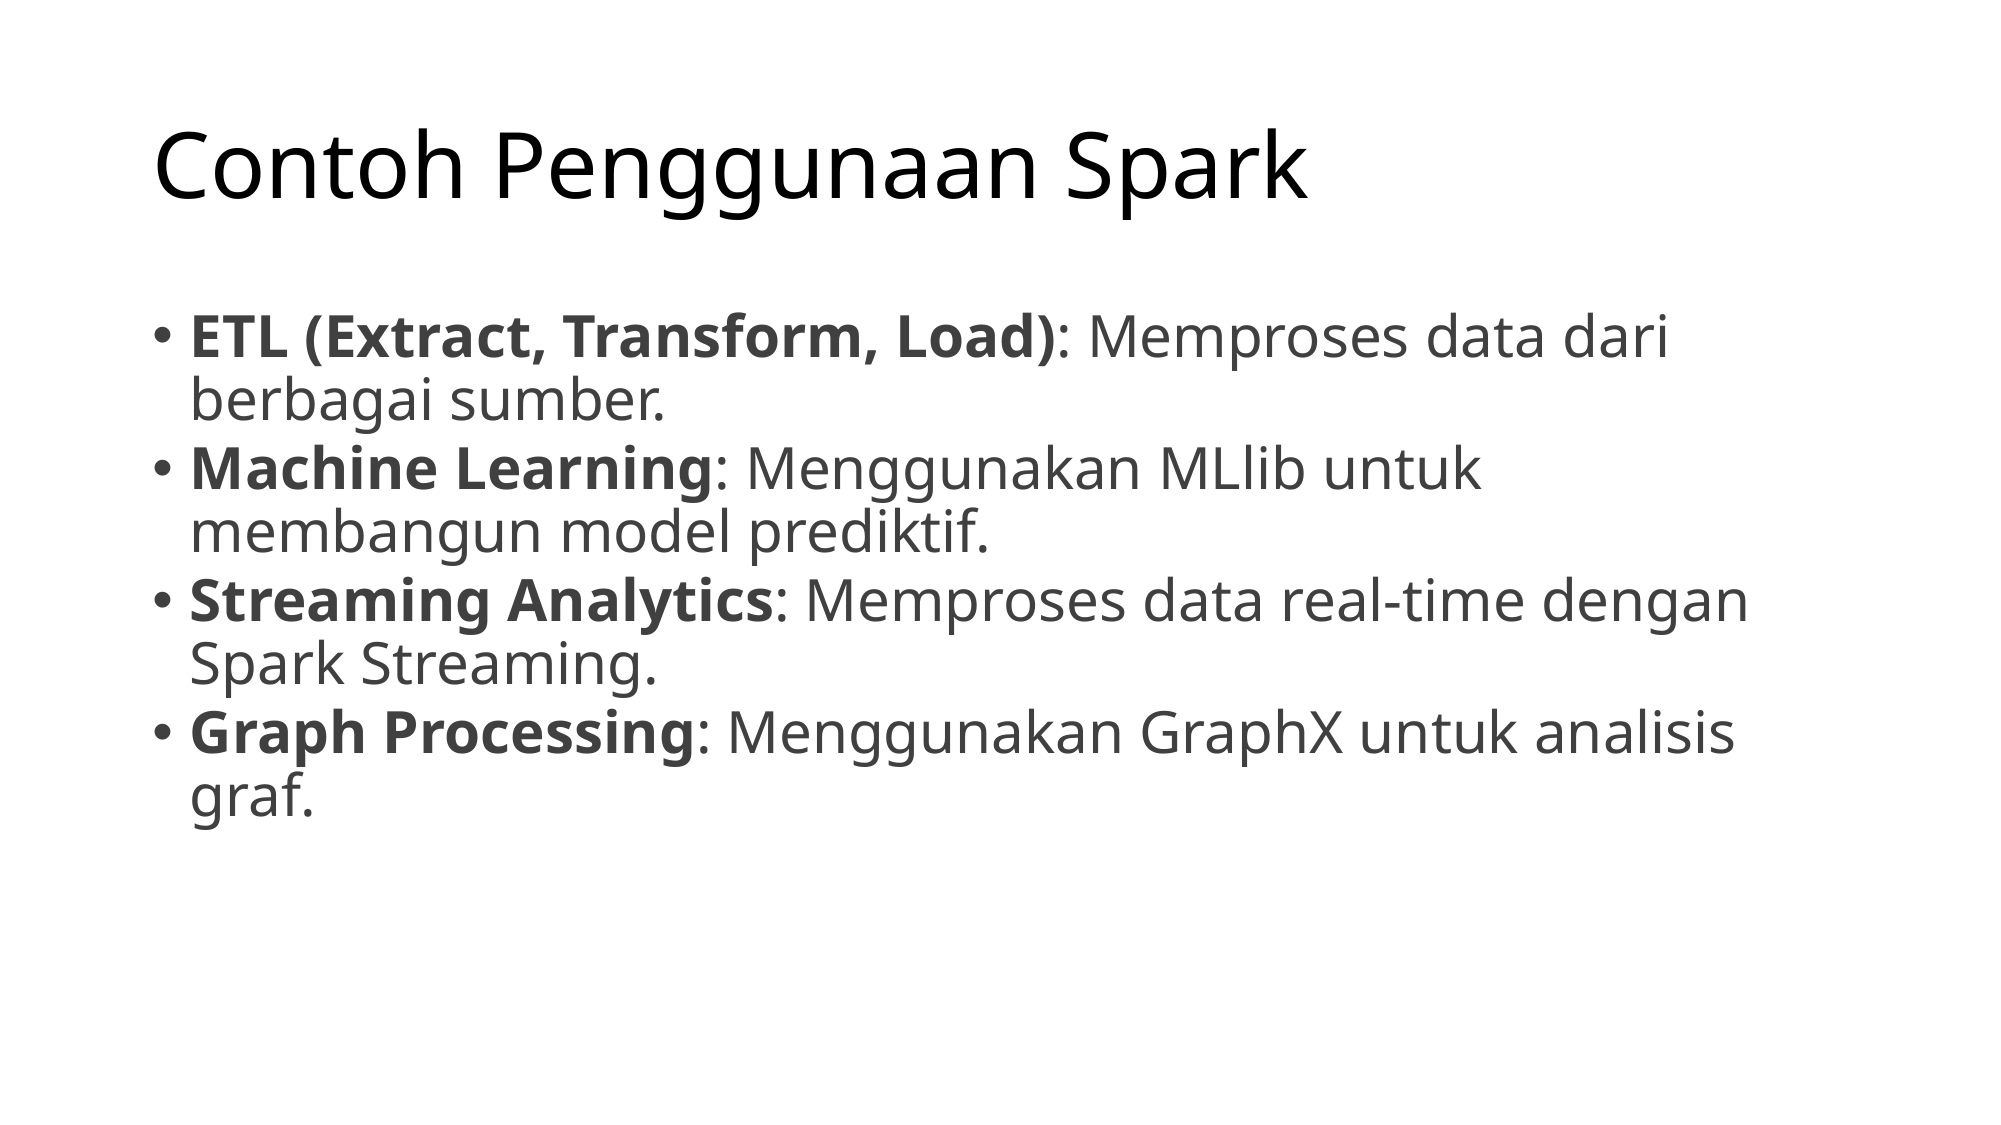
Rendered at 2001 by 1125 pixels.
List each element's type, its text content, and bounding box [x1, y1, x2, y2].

title Contoh Penggunaan Spark [137, 59, 1863, 278]
list ETL (Extract, Transform, Load): Memproses data dari berbagai sumber. Machine Learning: Menggunakan MLlib untuk membangun model prediktif. Streaming Analytics: Memproses data real-time dengan Spark Streaming. Graph Processing: Menggunakan GraphX untuk analisis graf. [137, 299, 1863, 1014]
